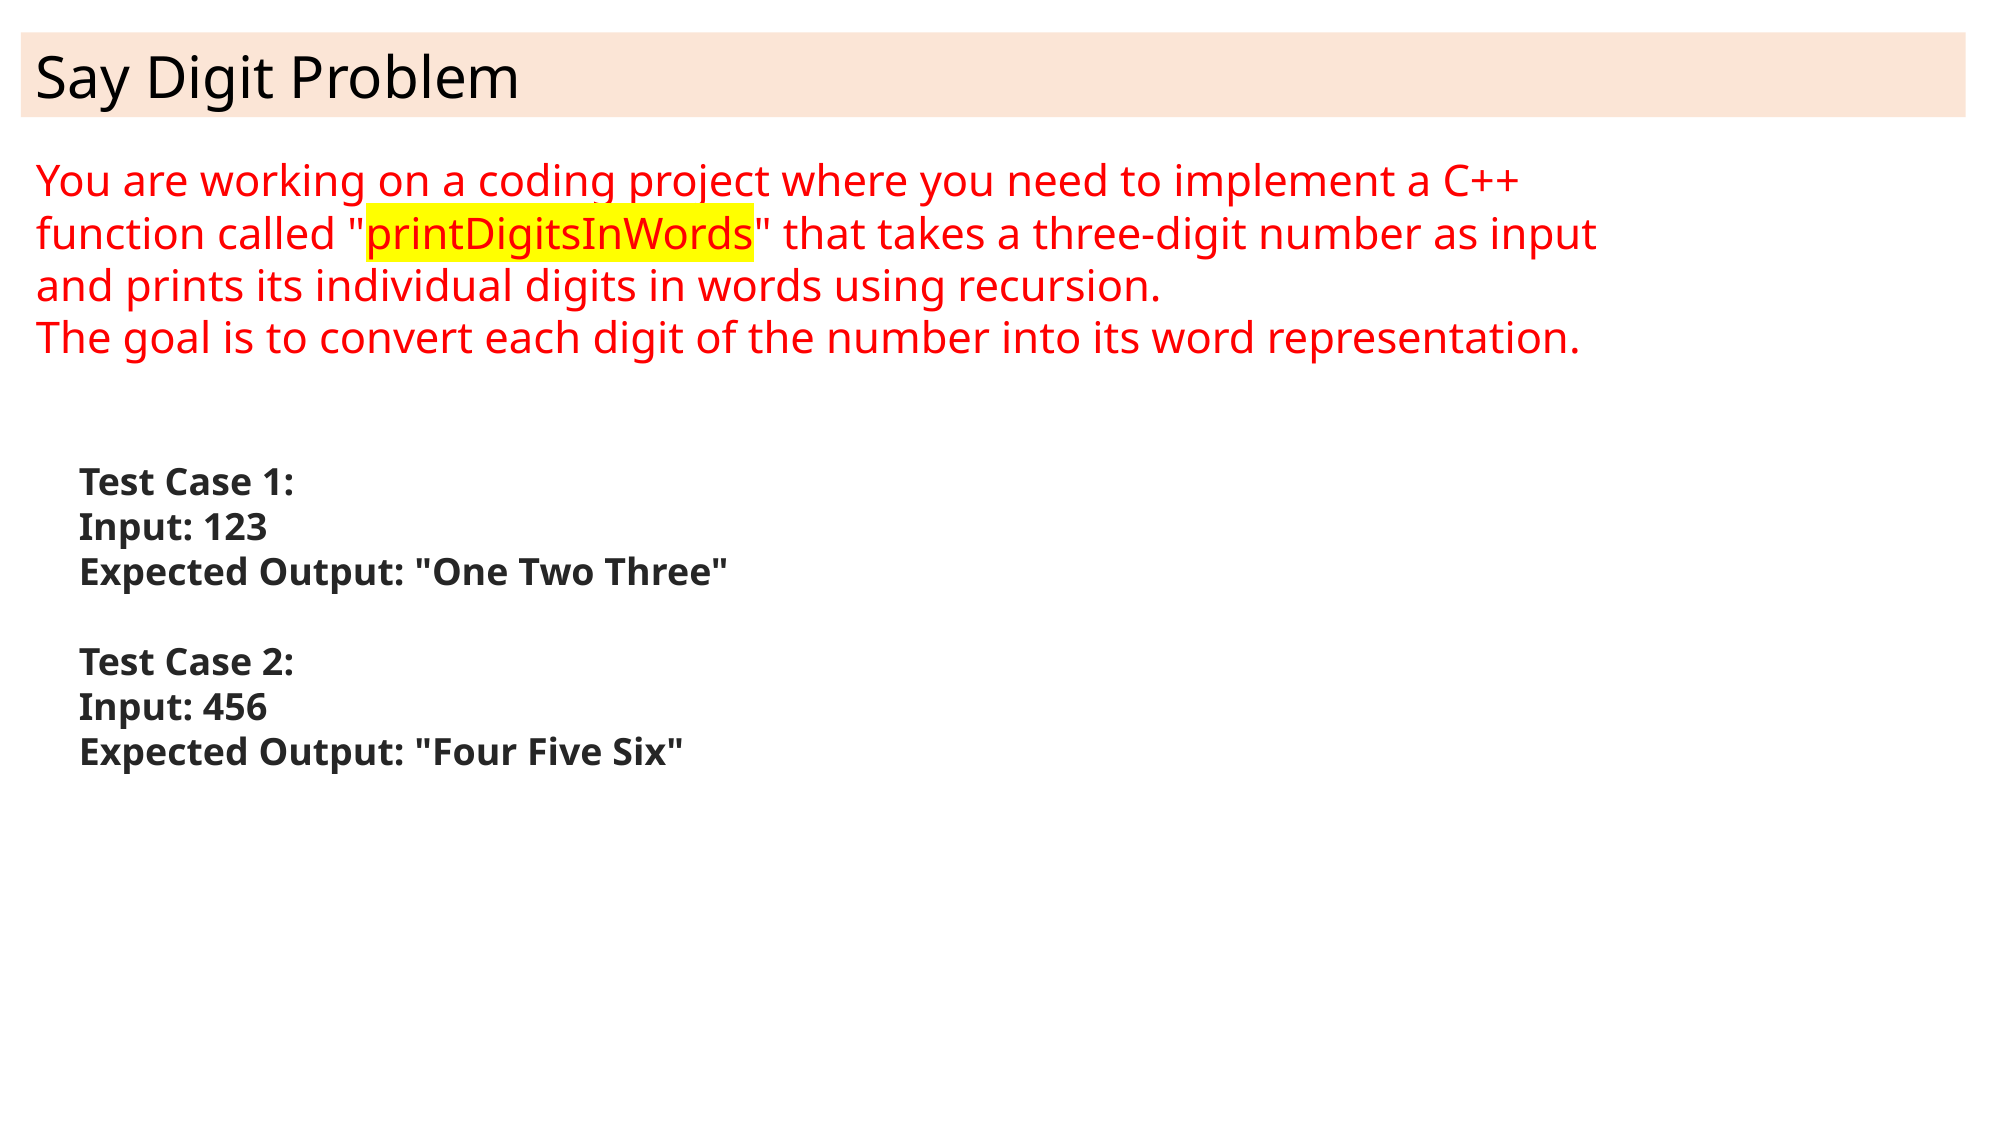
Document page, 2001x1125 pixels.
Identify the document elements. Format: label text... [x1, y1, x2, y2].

list You are working on a coding project where you need to implement a C++ function called "printDigitsInWords" that takes a three-digit number as input and prints its individual digits in words using recursion. The goal is to convert each digit of the number into its word representation. [20, 145, 1678, 374]
text_box Say Digit Problem [20, 32, 1966, 118]
text_box Test Case 1: Input: 123 Expected Output: "One Two Three" Test Case 2: Input: 456 Expected Output: "Four Five Six" [64, 451, 1010, 781]
